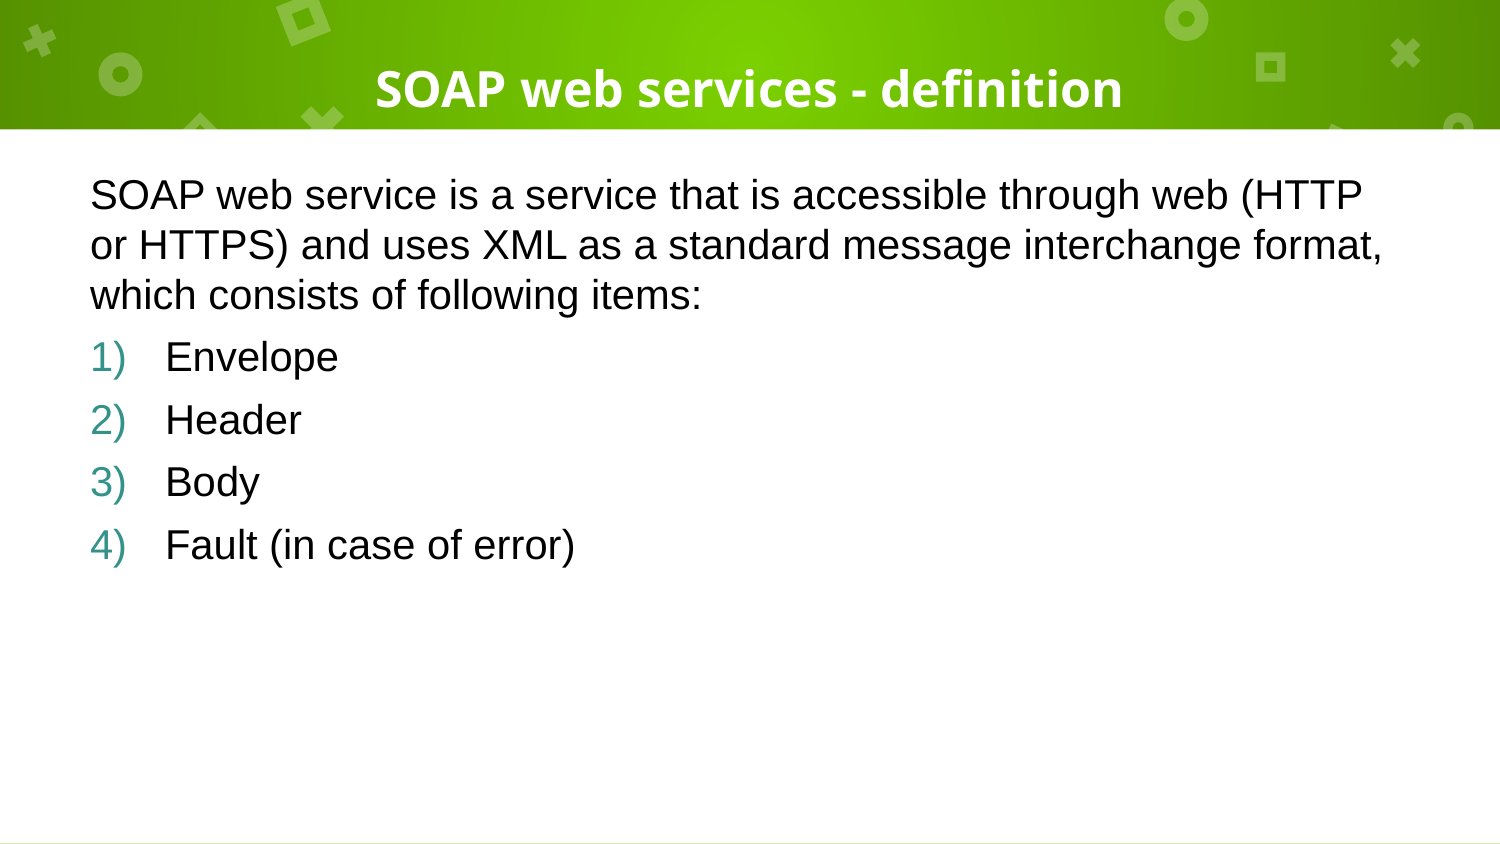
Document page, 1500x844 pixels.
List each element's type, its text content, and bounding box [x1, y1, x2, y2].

text_box SOAP web service is a service that is accessible through web (HTTP or HTTPS) and uses XML as a standard message interchange format, which consists of following items: Envelope Header Body Fault (in case of error) [74, 152, 1425, 708]
title SOAP web services - definition [142, 0, 1358, 152]
